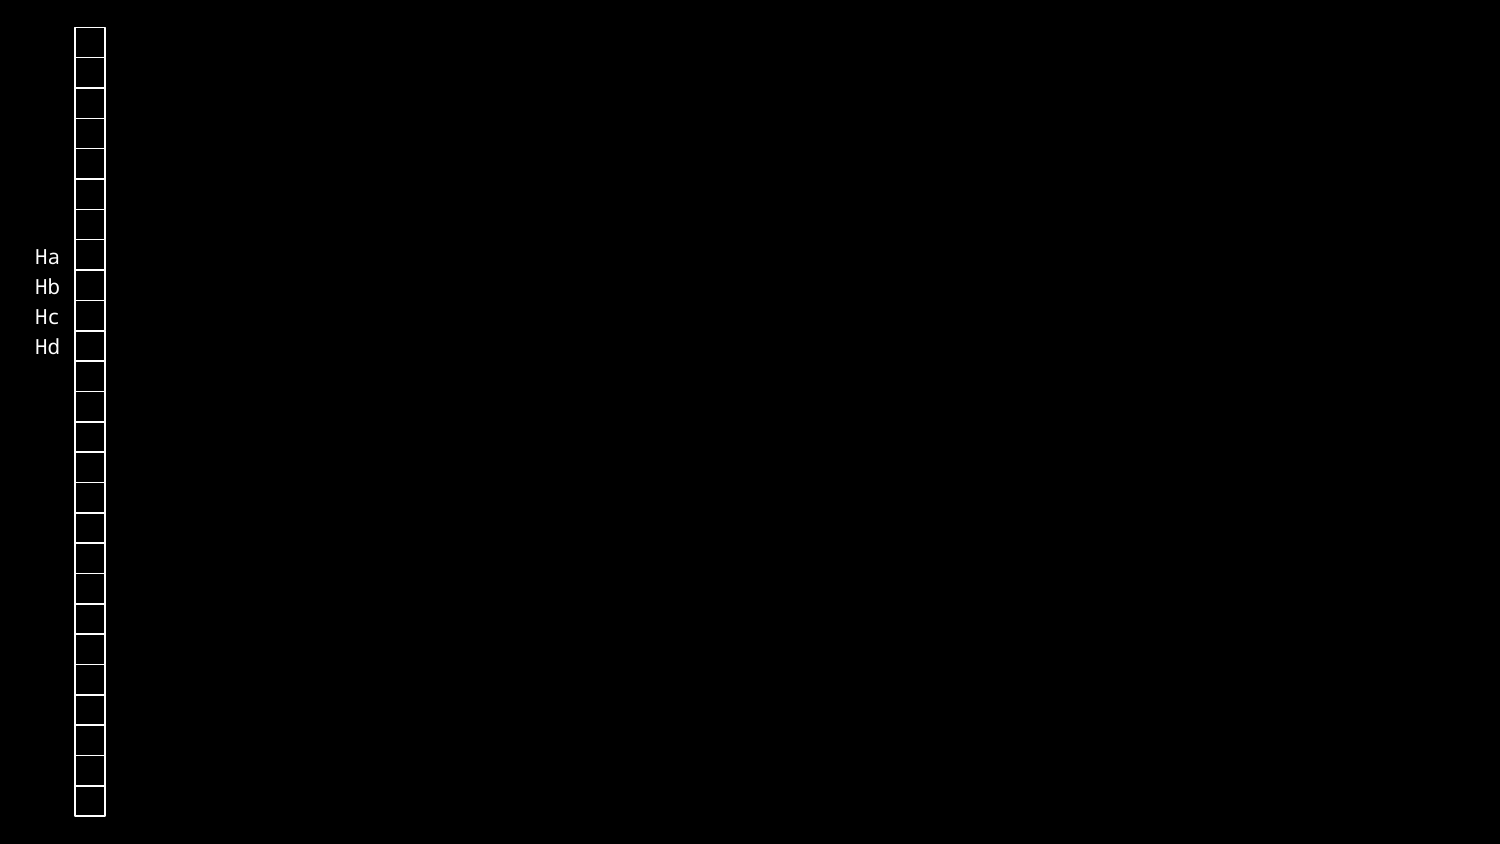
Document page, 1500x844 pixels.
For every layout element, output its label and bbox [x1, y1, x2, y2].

text_box [0, 27, 106, 817]
